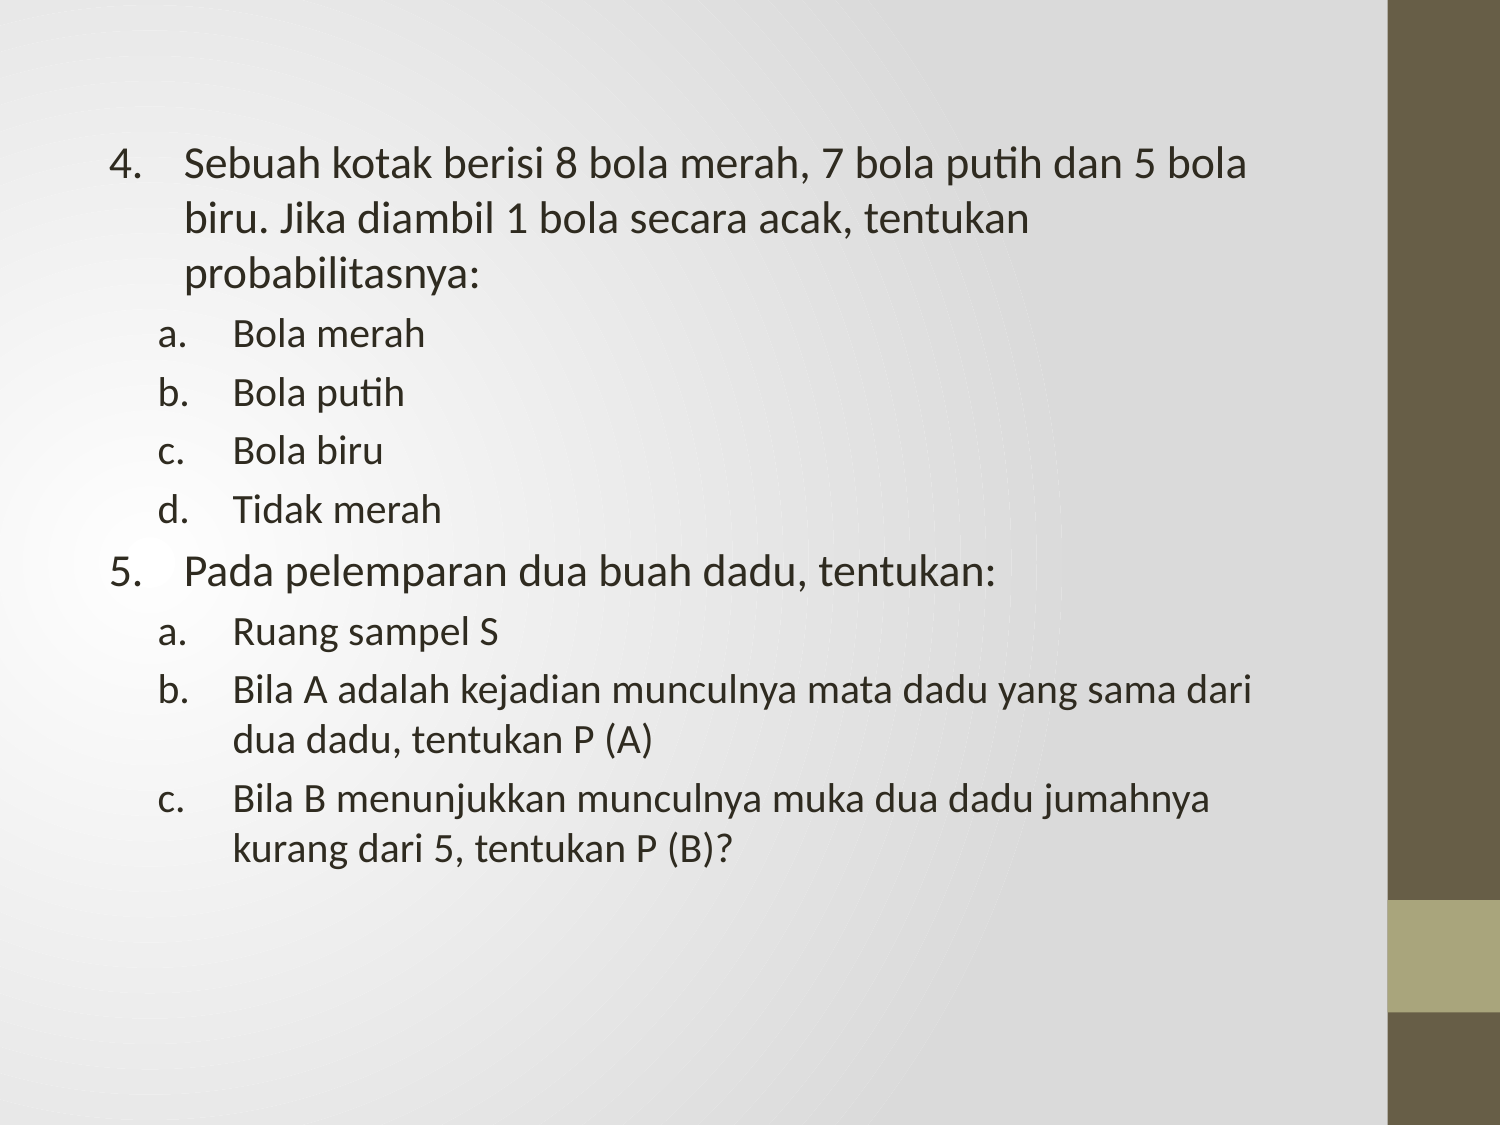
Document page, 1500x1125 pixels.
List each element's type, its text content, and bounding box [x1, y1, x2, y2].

list Sebuah kotak berisi 8 bola merah, 7 bola putih dan 5 bola biru. Jika diambil 1 bola secara acak, tentukan probabilitasnya: Bola merah Bola putih Bola biru Tidak merah Pada pelemparan dua buah dadu, tentukan: Ruang sampel S Bila A adalah kejadian munculnya mata dadu yang sama dari dua dadu, tentukan P (A) Bila B menunjukkan munculnya muka dua dadu jumahnya kurang dari 5, tentukan P (B)? [75, 66, 1325, 1050]
